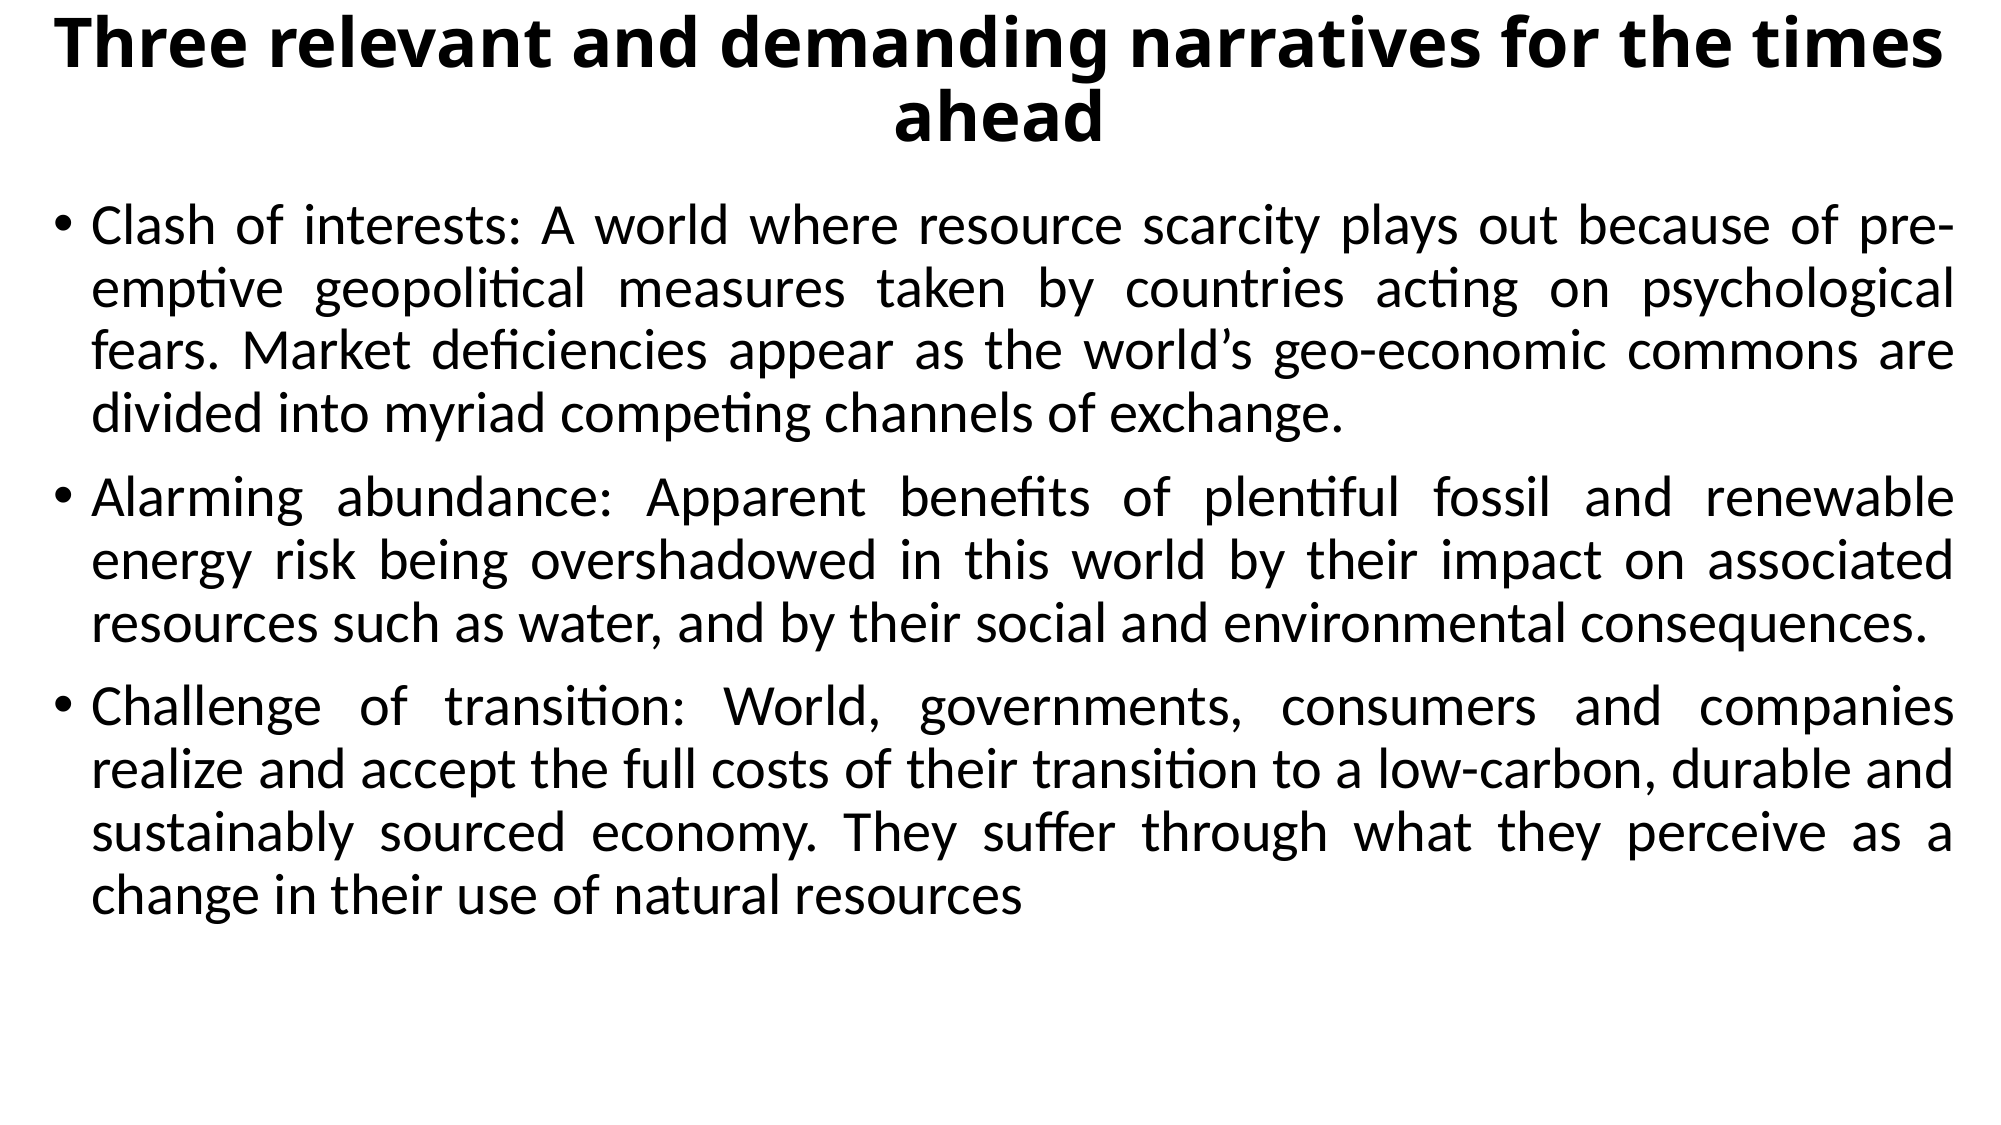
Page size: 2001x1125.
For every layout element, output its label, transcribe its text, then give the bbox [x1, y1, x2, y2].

list Clash of interests: A world where resource scarcity plays out because of pre-emptive geopolitical measures taken by countries acting on psychological fears. Market deficiencies appear as the world’s geo-economic commons are divided into myriad competing channels of exchange. Alarming abundance: Apparent benefits of plentiful fossil and renewable energy risk being overshadowed in this world by their impact on associated resources such as water, and by their social and environmental consequences. Challenge of transition: World, governments, consumers and companies realize and accept the full costs of their transition to a low-carbon, durable and sustainably sourced economy. They suffer through what they perceive as a change in their use of natural resources [38, 186, 1972, 1093]
title Three relevant and demanding narratives for the times ahead [0, 0, 2000, 165]
